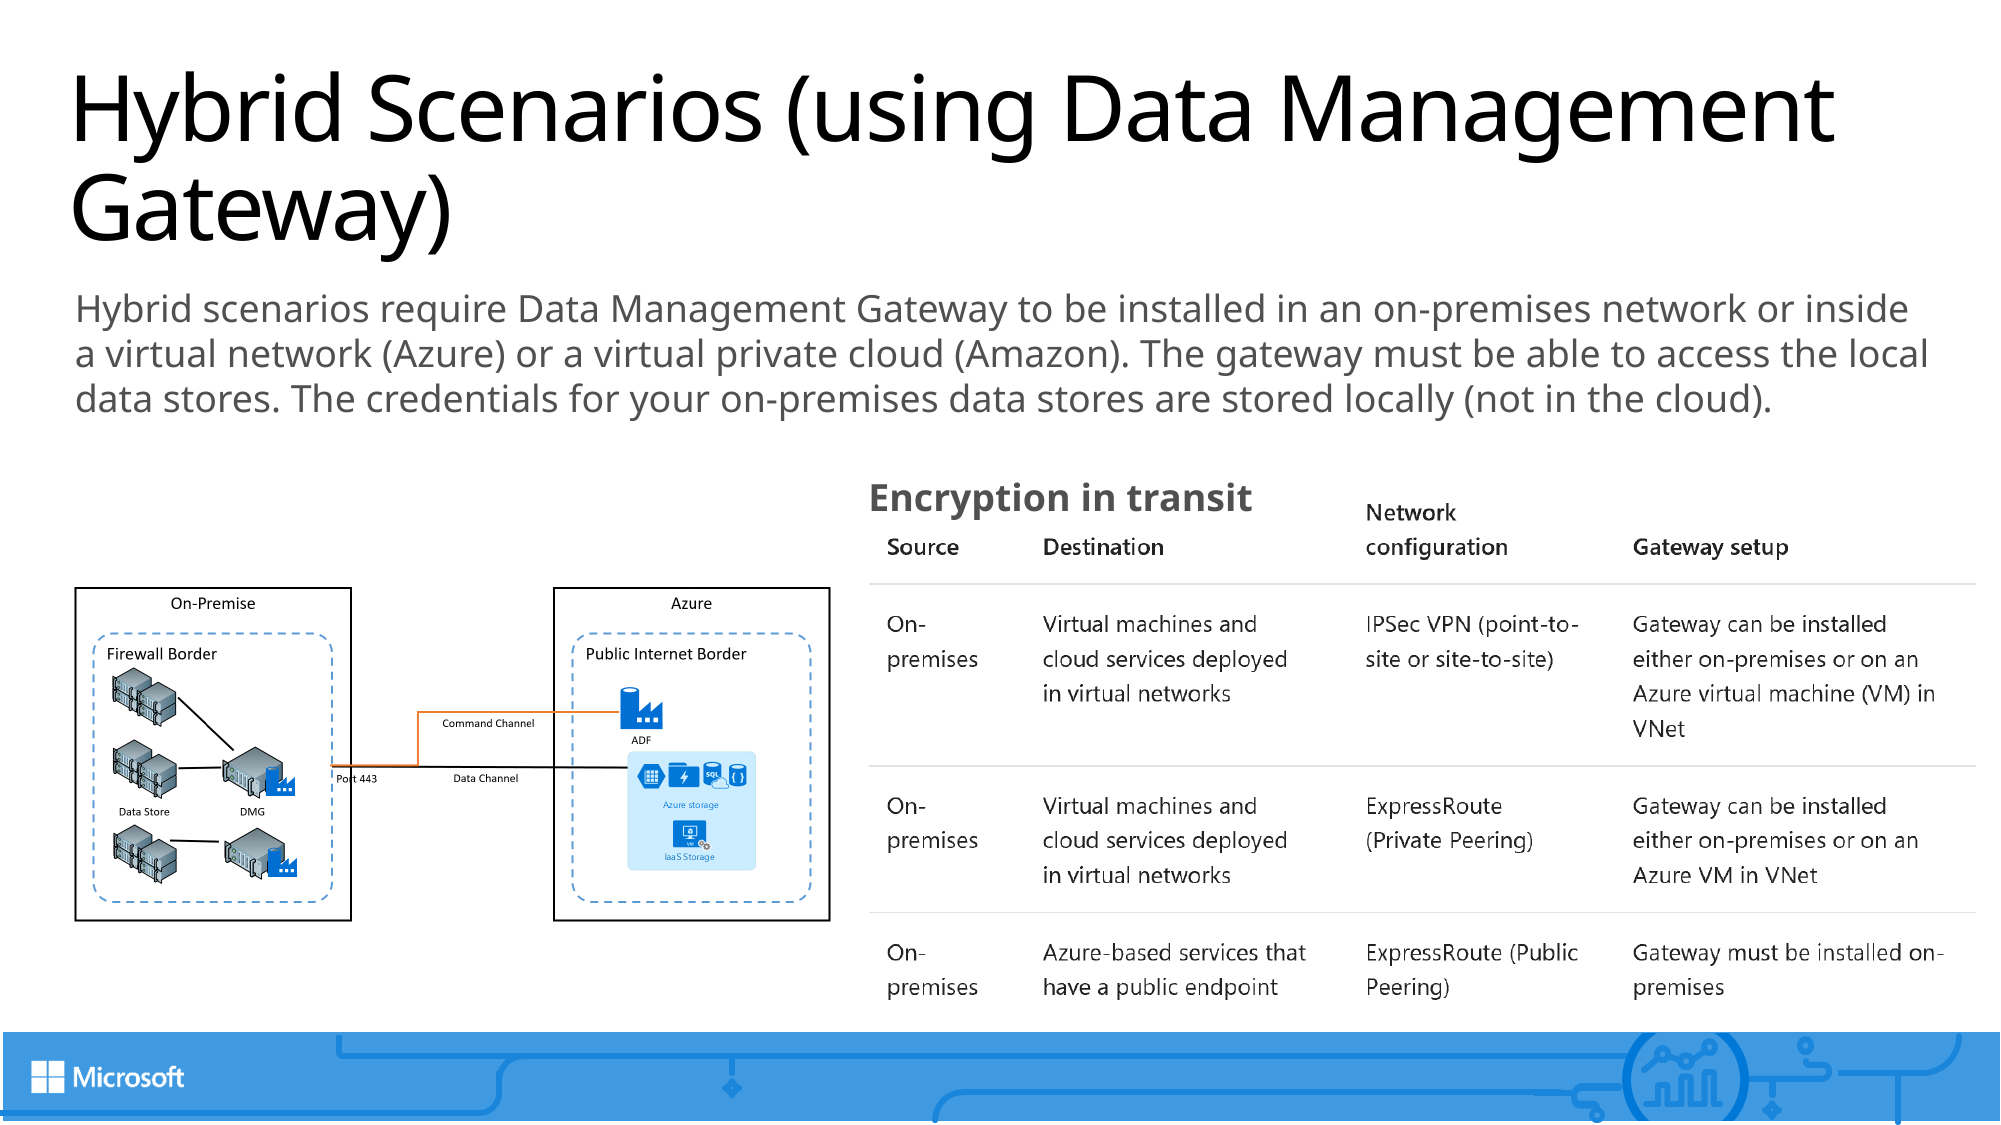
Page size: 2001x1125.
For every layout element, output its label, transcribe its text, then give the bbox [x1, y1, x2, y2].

text_box Hybrid scenarios require Data Management Gateway to be installed in an on-premises network or inside a virtual network (Azure) or a virtual private cloud (Amazon). The gateway must be able to access the local data stores. The credentials for your on-premises data stores are stored locally (not in the cloud). [60, 277, 1957, 428]
picture [43, 567, 855, 944]
title Hybrid Scenarios (using Data Management Gateway) [44, 47, 1957, 196]
picture [869, 496, 1976, 1016]
picture [0, 1032, 2000, 1125]
text_box Encryption in transit [853, 466, 1269, 526]
